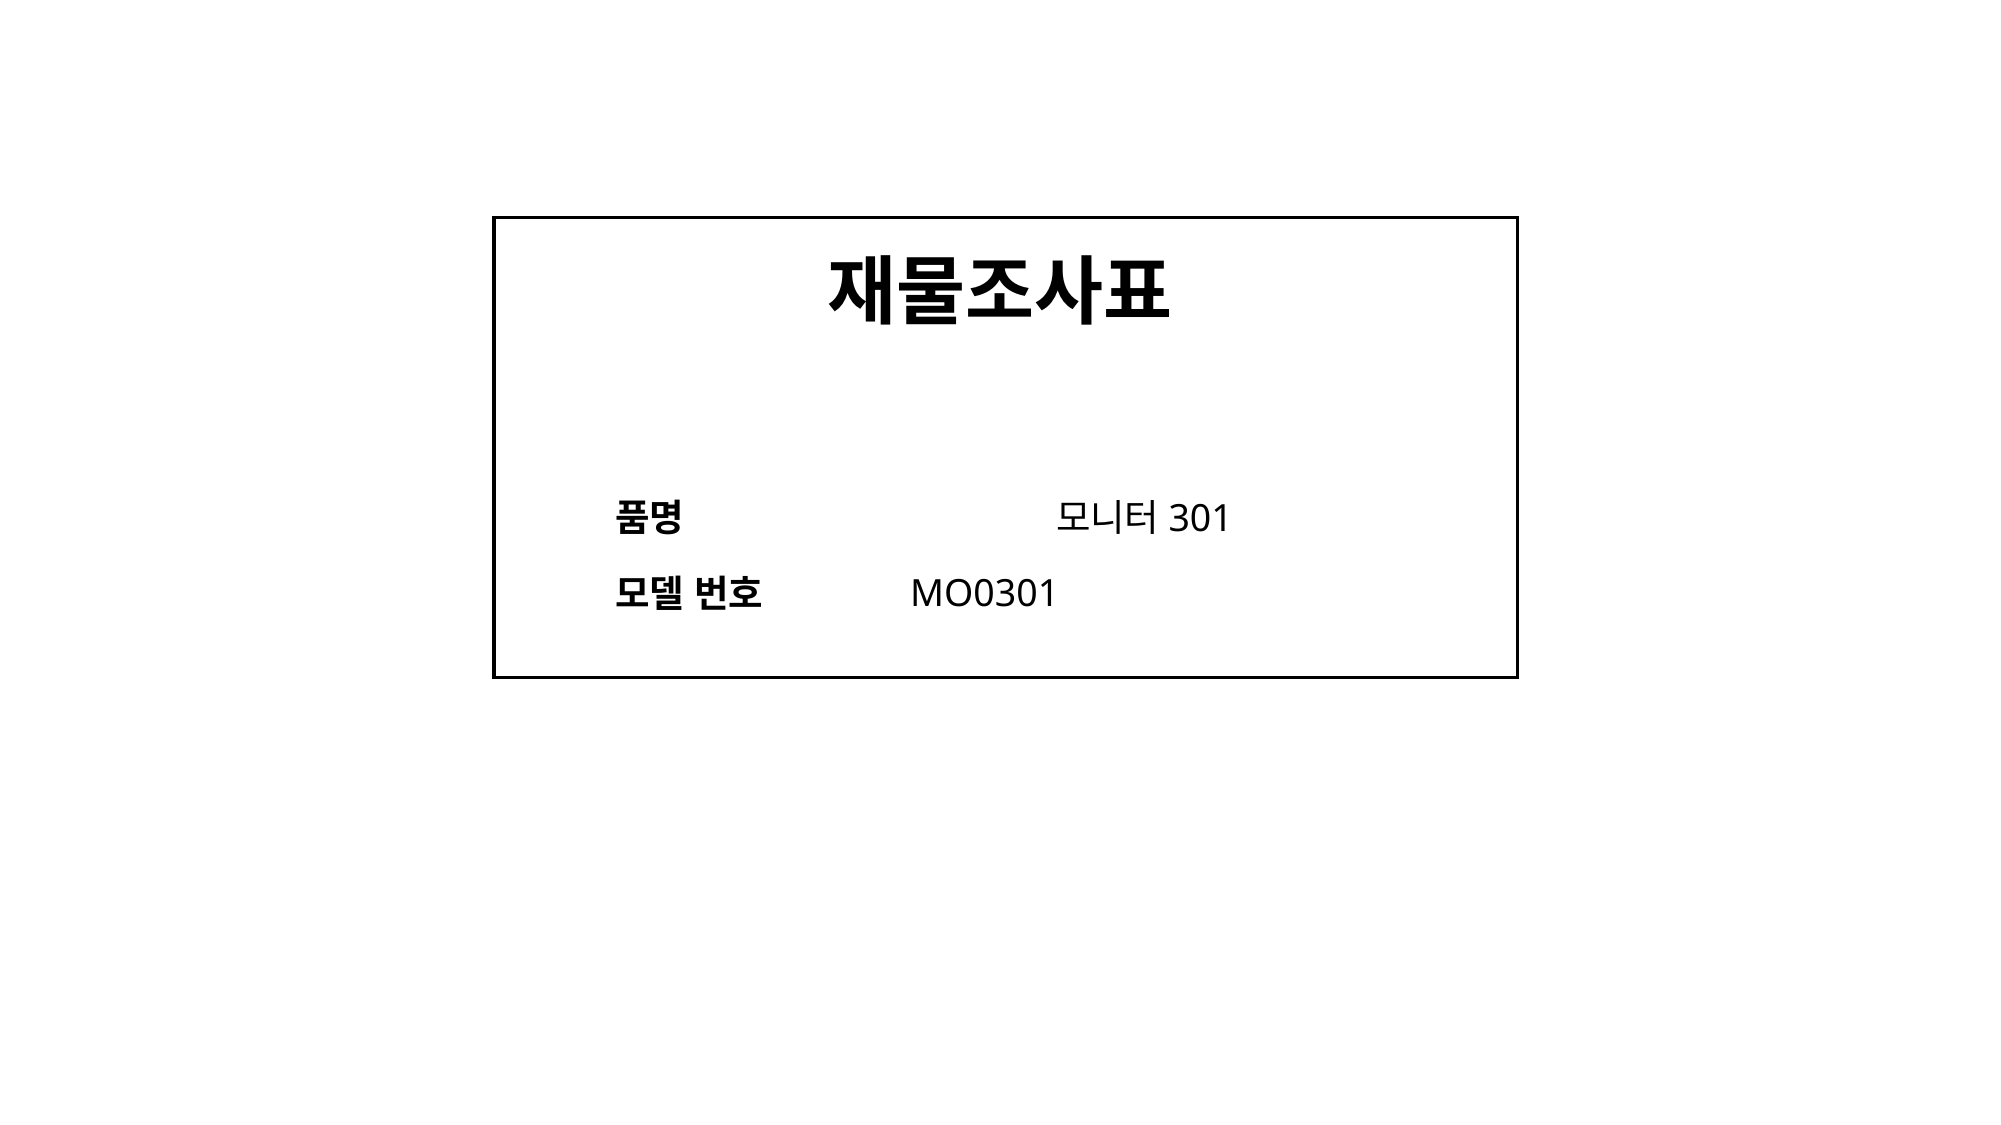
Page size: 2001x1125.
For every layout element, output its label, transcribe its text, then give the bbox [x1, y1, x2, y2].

text_box [492, 216, 1519, 679]
text_box 모니터301 [1041, 486, 1249, 547]
text_box MO0301 [895, 561, 1394, 622]
text_box 품명 [600, 486, 820, 547]
text_box 재물조사표 [812, 235, 1188, 341]
text_box 모델 번호 [600, 562, 820, 623]
